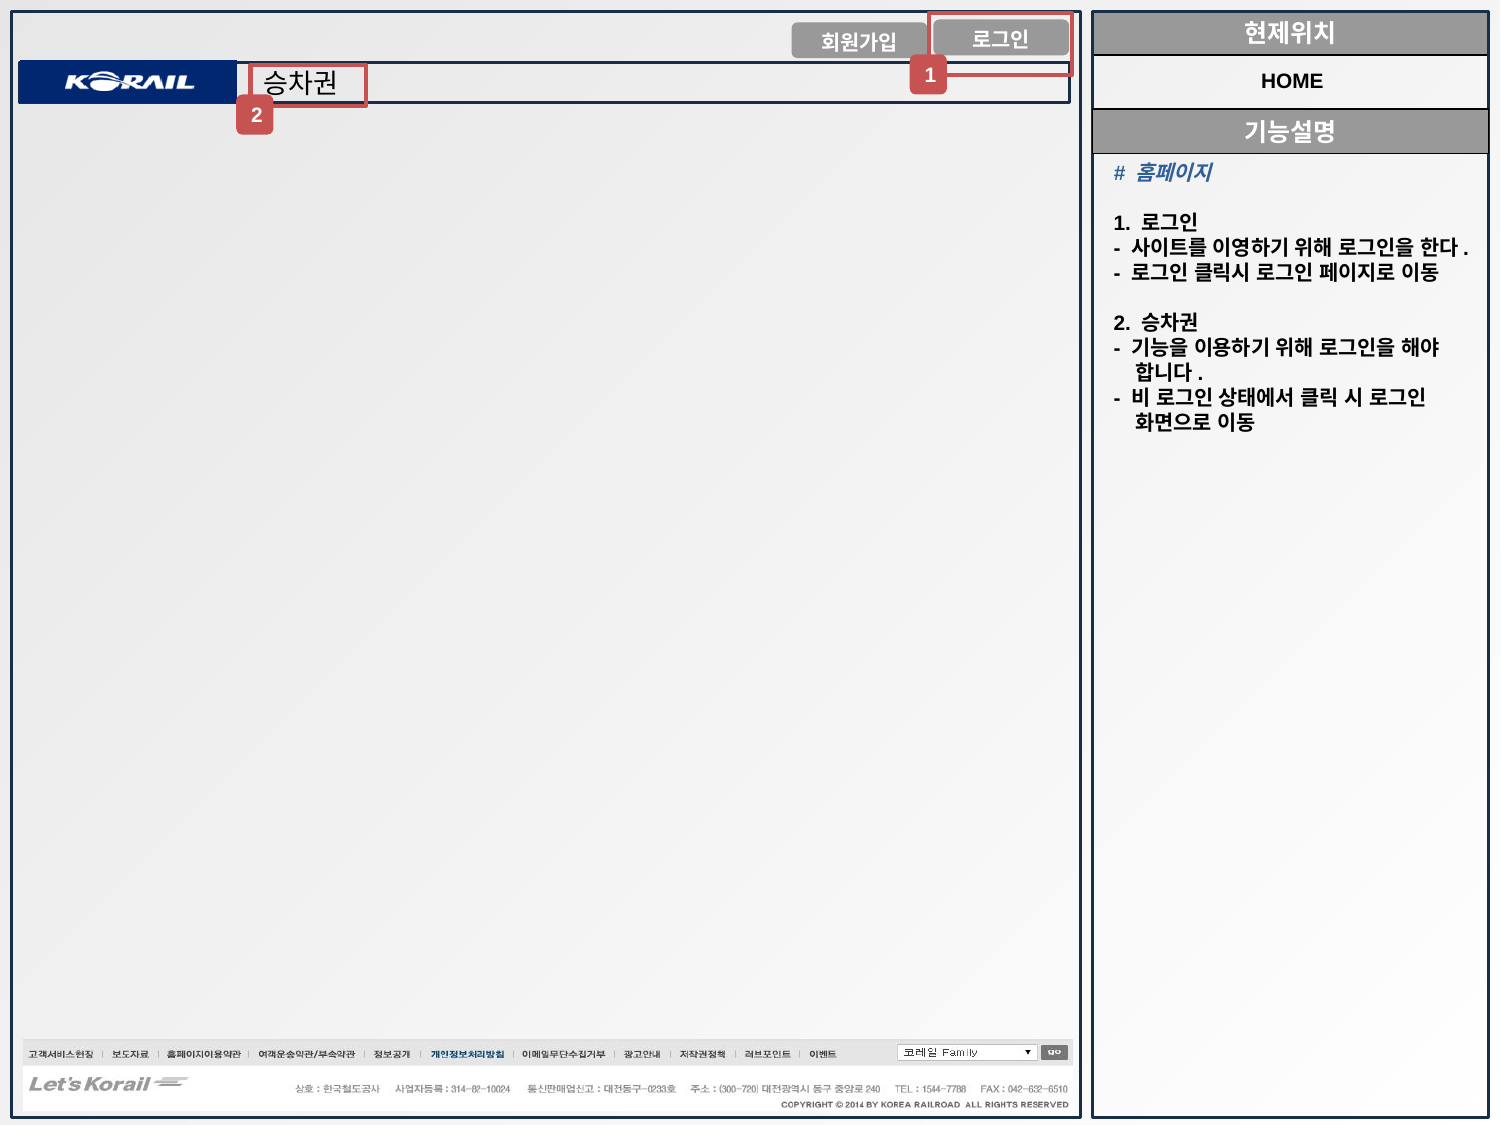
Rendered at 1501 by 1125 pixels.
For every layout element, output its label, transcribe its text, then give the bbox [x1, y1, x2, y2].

text_box 1 [909, 54, 948, 95]
text_box 2 [236, 94, 274, 135]
picture [23, 1039, 1073, 1111]
text_box # 홈페이지 1. 로그인 - 사이트를 이영하기 위해 로그인을 한다. - 로그인 클릭시 로그인 페이지로 이동 2. 승차권 - 기능을 이용하기 위해 로그인을 해야 합니다. - 비 로그인 상태에서 클릭 시 로그인 화면으로 이동 [1098, 152, 1486, 442]
text_box [249, 63, 368, 108]
picture [20, 60, 237, 103]
text_box HOME [1098, 60, 1486, 101]
text_box [927, 11, 1074, 77]
